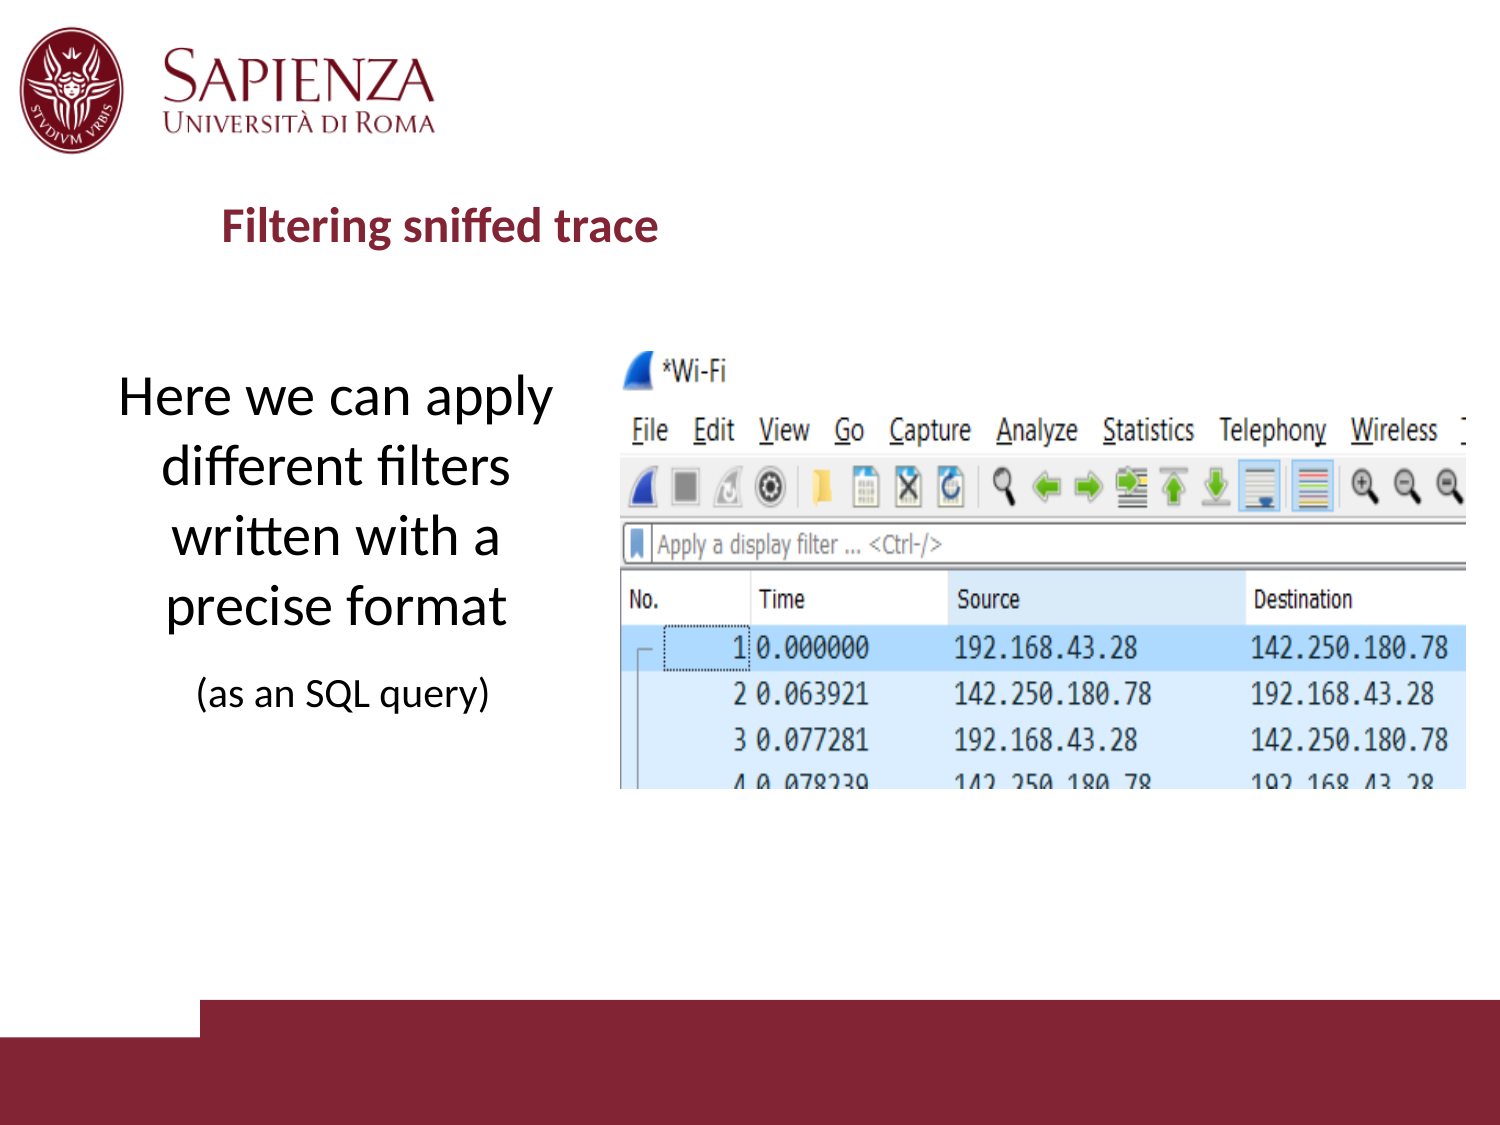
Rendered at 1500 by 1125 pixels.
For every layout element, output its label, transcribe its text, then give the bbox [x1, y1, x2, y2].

picture [619, 351, 1466, 789]
list Here we can apply different filters written with a precise format (as an SQL query) [76, 349, 597, 885]
title Filtering sniffed trace [206, 184, 1424, 268]
